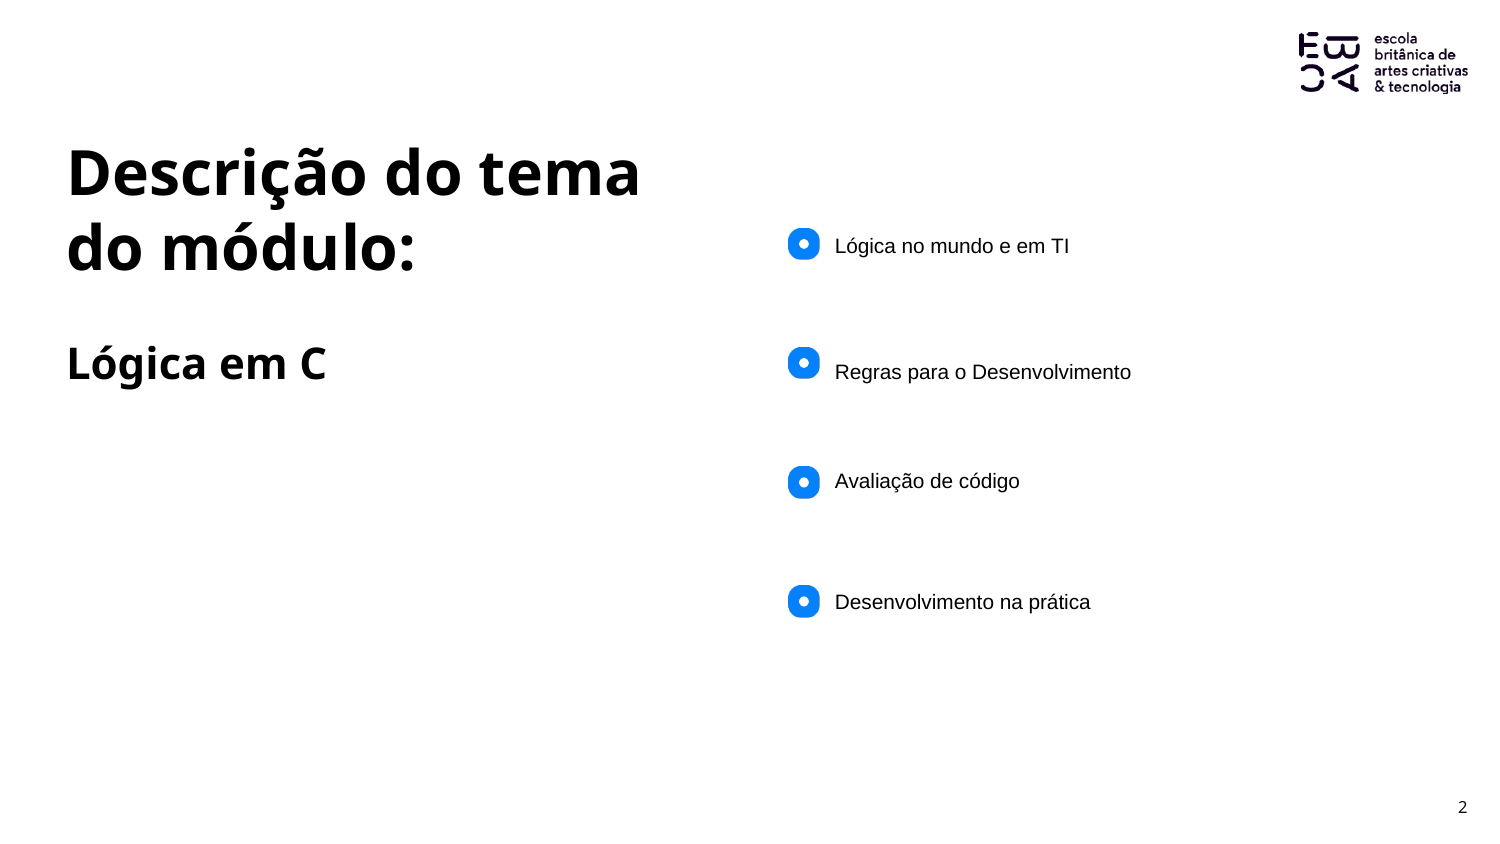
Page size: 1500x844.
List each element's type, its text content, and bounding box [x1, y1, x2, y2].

picture [788, 228, 821, 261]
text_box Avaliação de código [819, 459, 1172, 500]
picture [788, 347, 821, 380]
text_box Lógica no mundo e em TI [819, 221, 1172, 296]
picture [788, 466, 821, 499]
text_box 2 [1371, 789, 1483, 835]
picture [1298, 32, 1468, 94]
text_box Desenvolvimento na prática [819, 581, 1172, 622]
picture [788, 585, 821, 618]
text_box Descrição do tema do módulo: Lógica em C [51, 125, 705, 396]
text_box Regras para o Desenvolvimento [819, 347, 1172, 422]
